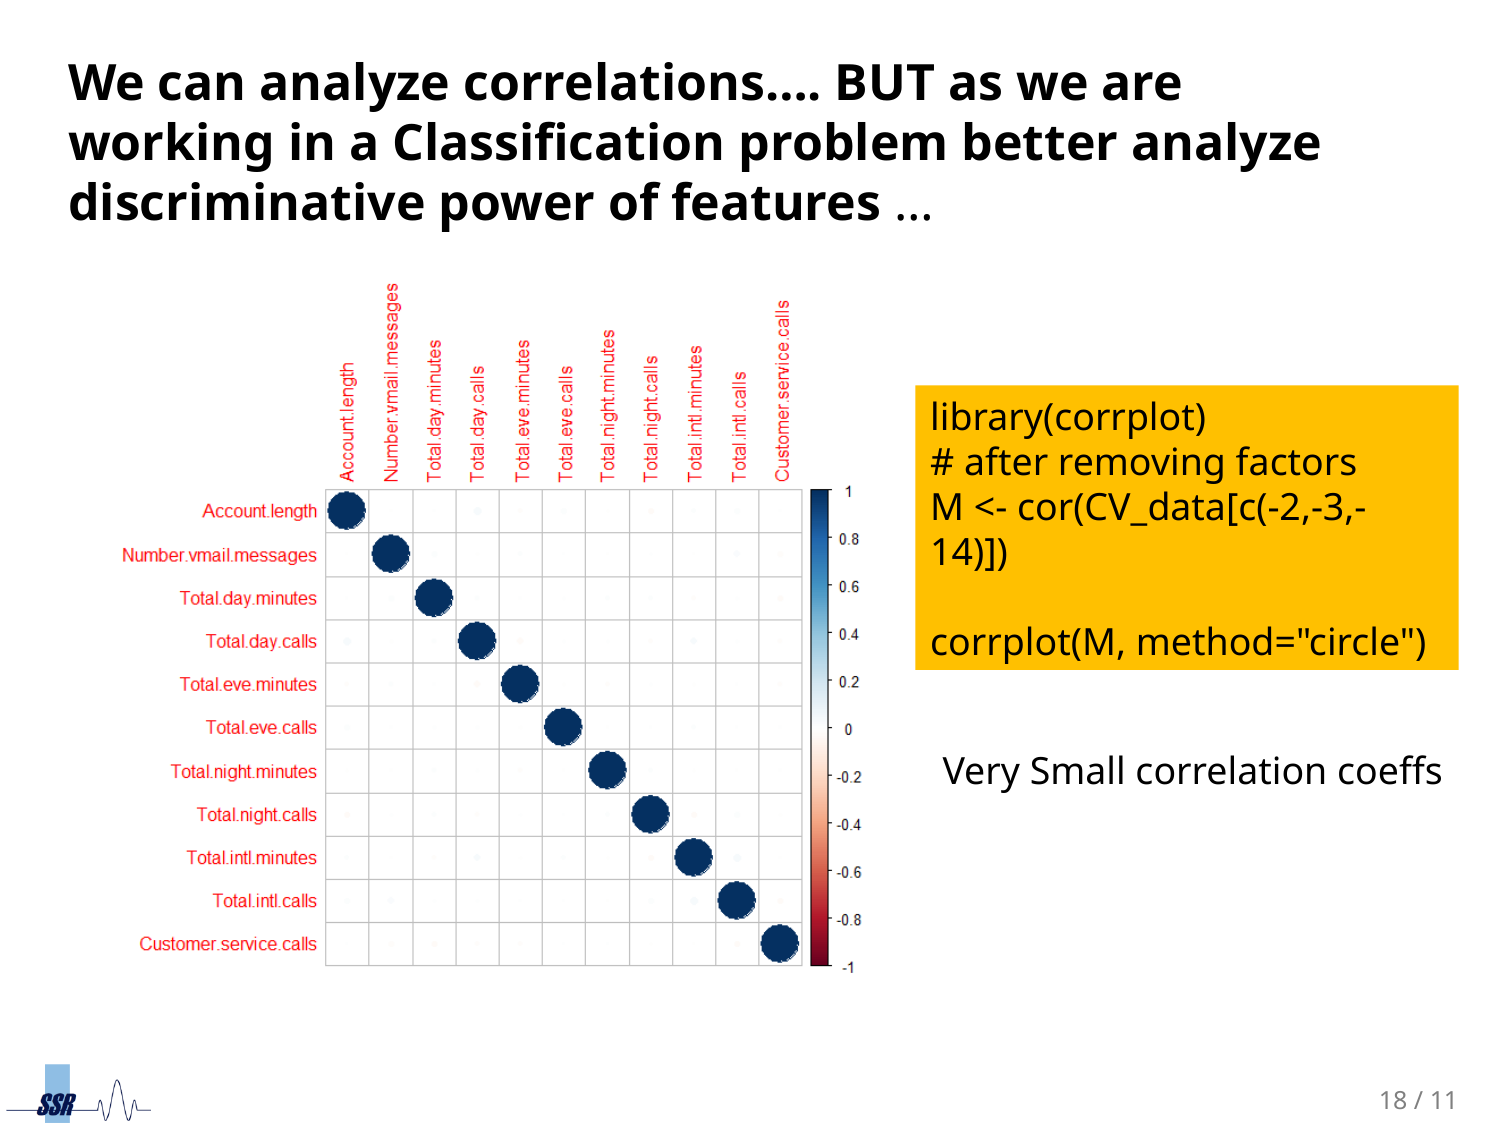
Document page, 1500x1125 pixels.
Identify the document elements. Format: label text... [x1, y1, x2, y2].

picture [1, 1062, 151, 1125]
picture [111, 266, 874, 991]
list We can analyze correlations…. BUT as we are working in a Classification problem better analyze discriminative power of features … [53, 42, 1404, 339]
text_box Very Small correlation coeffs [927, 739, 1468, 800]
text_box library(corrplot) # after removing factors M <- cor(CV_data[c(-2,-3,-14)]) corrplot(M, method="circle") [915, 385, 1459, 670]
